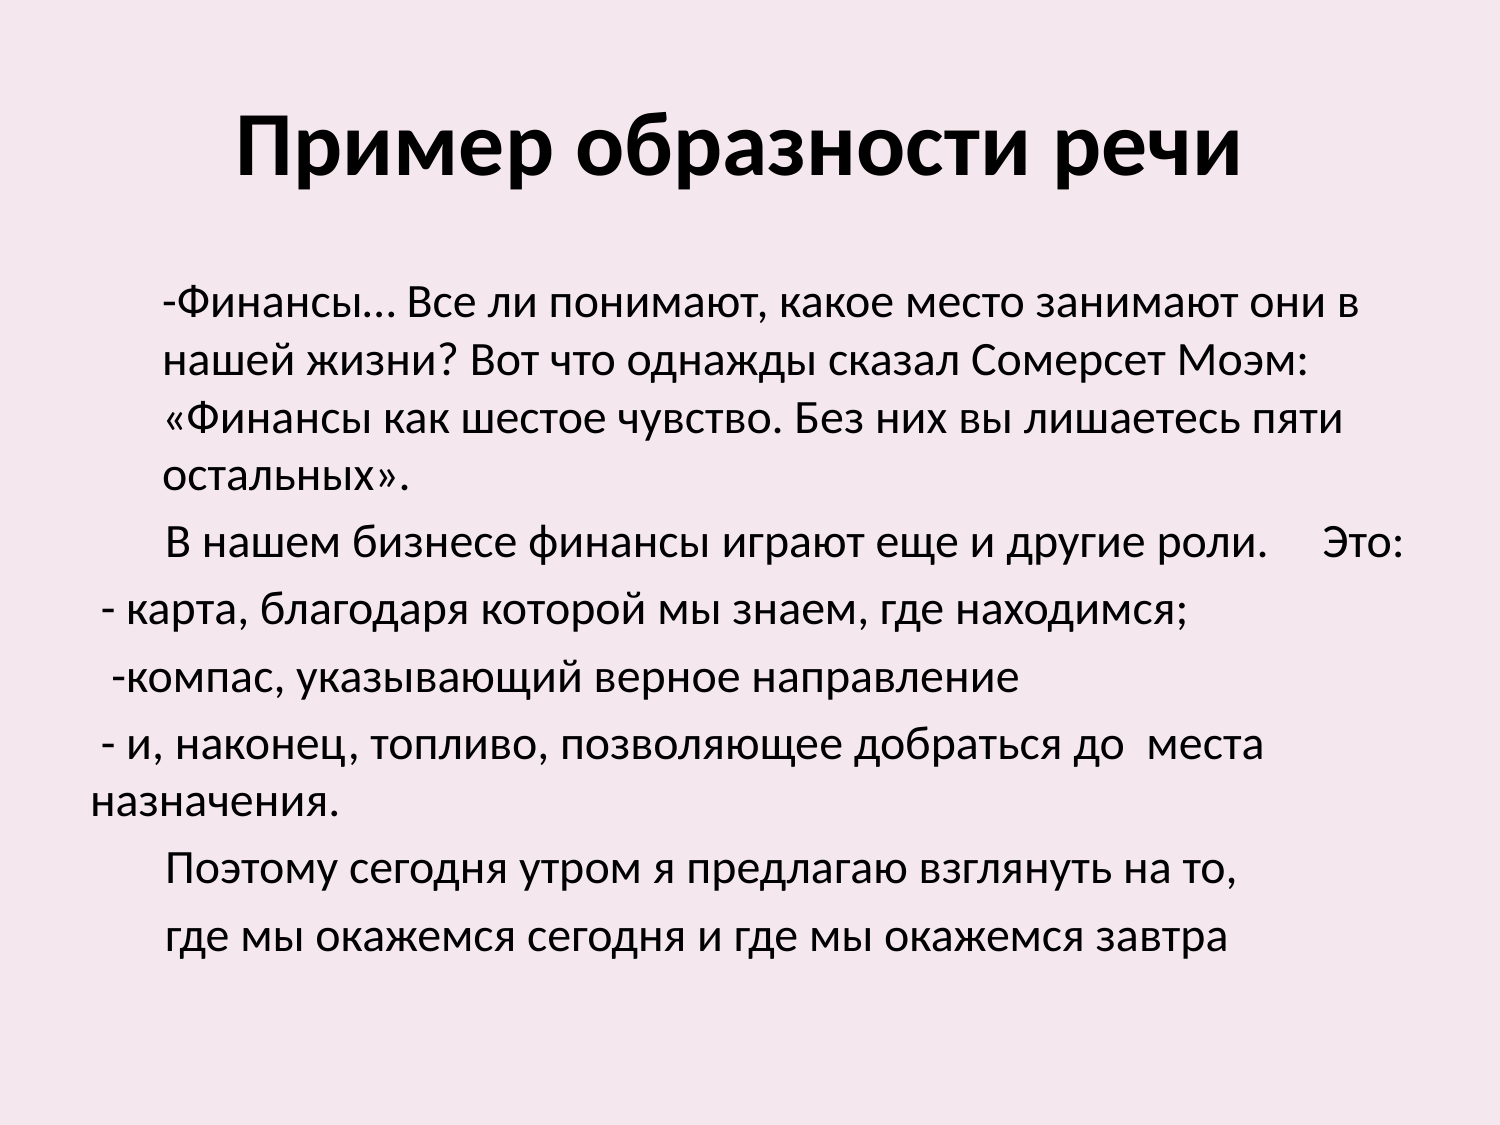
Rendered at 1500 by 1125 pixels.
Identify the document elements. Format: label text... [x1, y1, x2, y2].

list -Финансы… Все ли понимают, какое место занимают они в нашей жизни? Вот что однажды сказал Сомерсет Моэм: «Финансы как шестое чувство. Без них вы лишаетесь пяти остальных». В нашем бизнесе финансы играют еще и другие роли. Это: - карта, благодаря которой мы знаем, где находимся; -компас, указывающий верное направление - и, наконец, топливо, позволяющее добраться до места назначения. Поэтому сегодня утром я предлагаю взглянуть на то, где мы окажемся сегодня и где мы окажемся завтра [75, 262, 1425, 1005]
title Пример образности речи [75, 45, 1425, 233]
